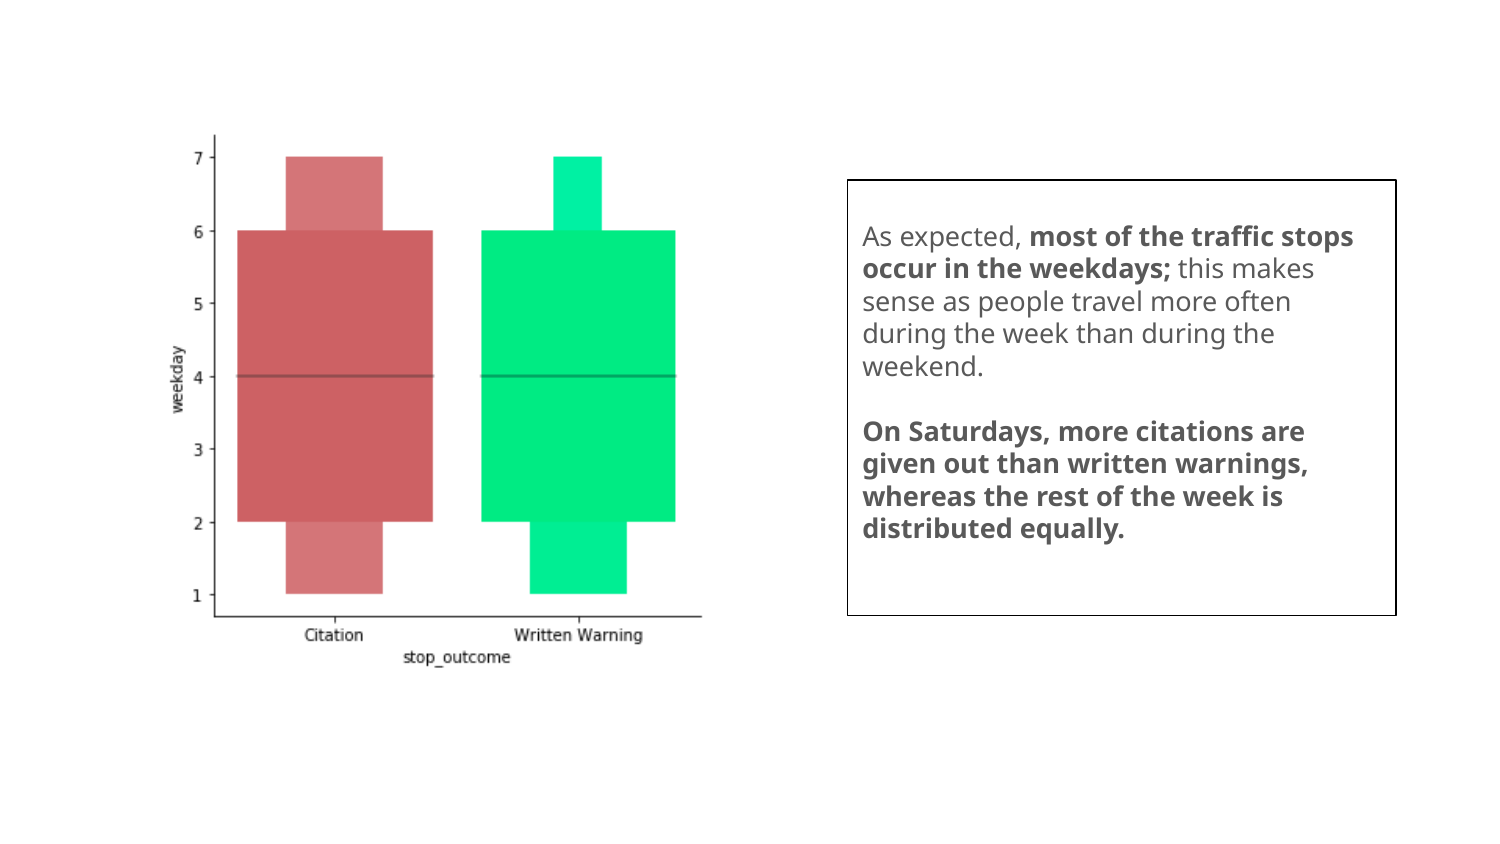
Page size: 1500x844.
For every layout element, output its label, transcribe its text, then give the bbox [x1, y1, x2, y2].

picture [149, 124, 732, 682]
list As expected, most of the traffic stops occur in the weekdays; this makes sense as people travel more often during the week than during the weekend. On Saturdays, more citations are given out than written warnings, whereas the rest of the week is distributed equally. [847, 180, 1397, 616]
